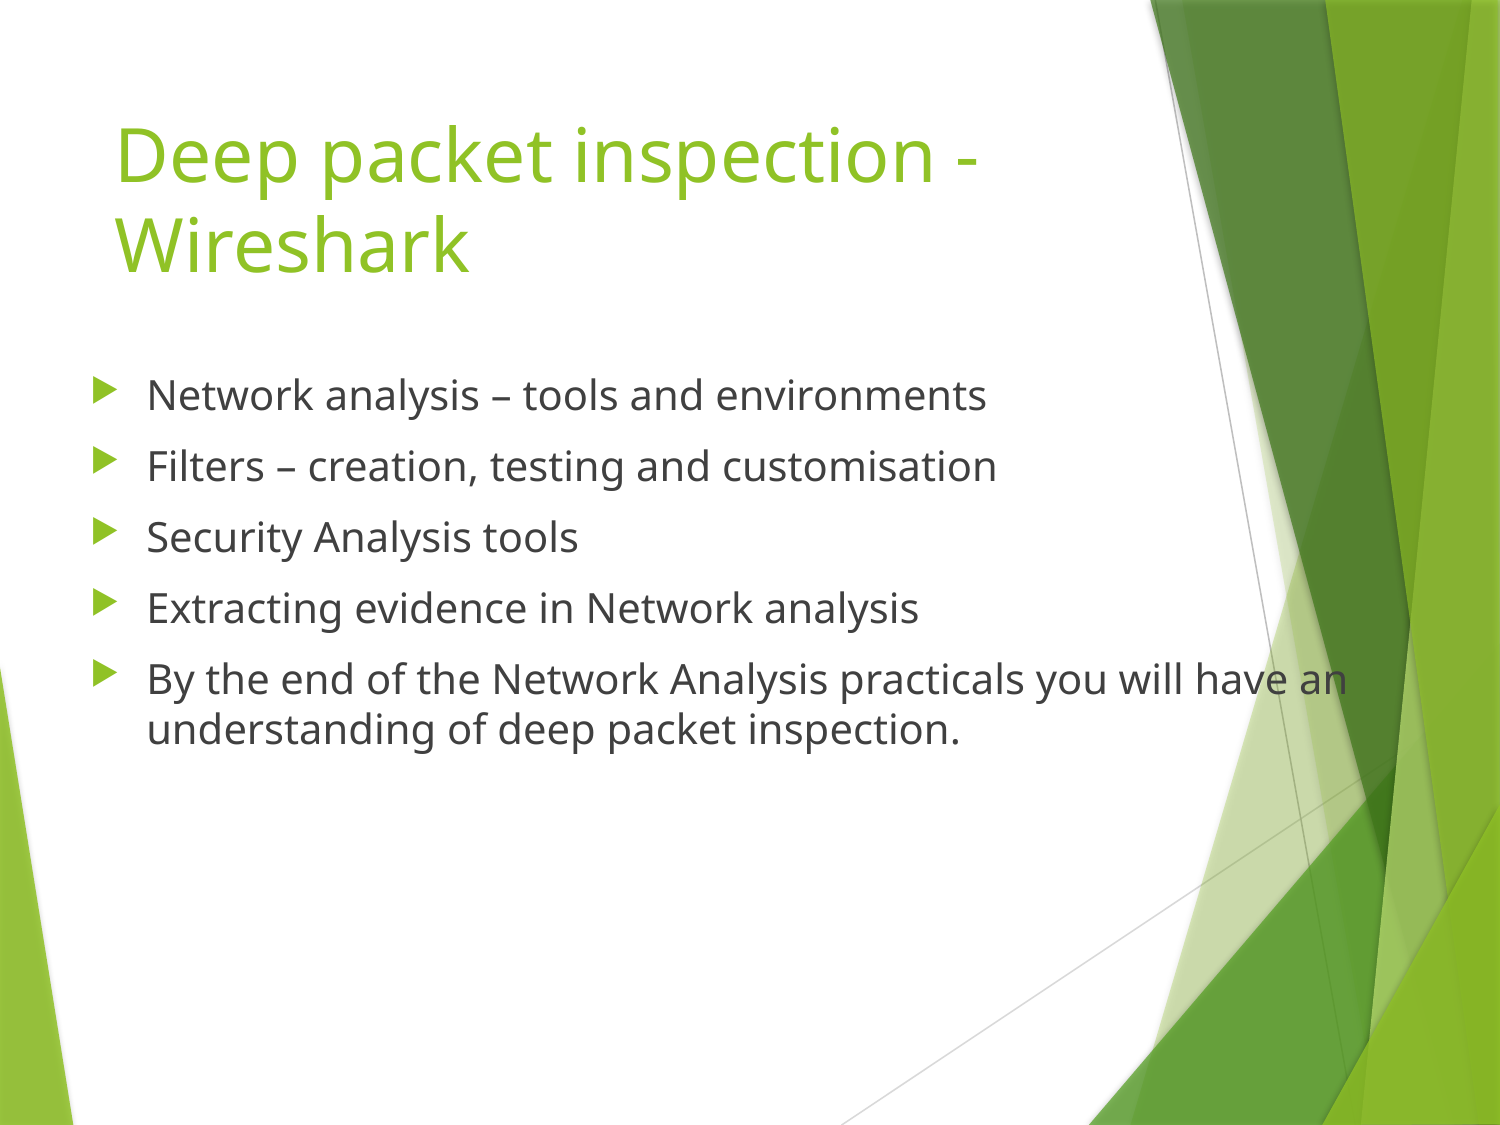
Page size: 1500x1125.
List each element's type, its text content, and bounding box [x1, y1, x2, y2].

list Network analysis – tools and environments Filters – creation, testing and customisation Security Analysis tools Extracting evidence in Network analysis By the end of the Network Analysis practicals you will have an understanding of deep packet inspection. [75, 361, 1365, 823]
title Deep packet inspection - Wireshark [99, 99, 1142, 317]
